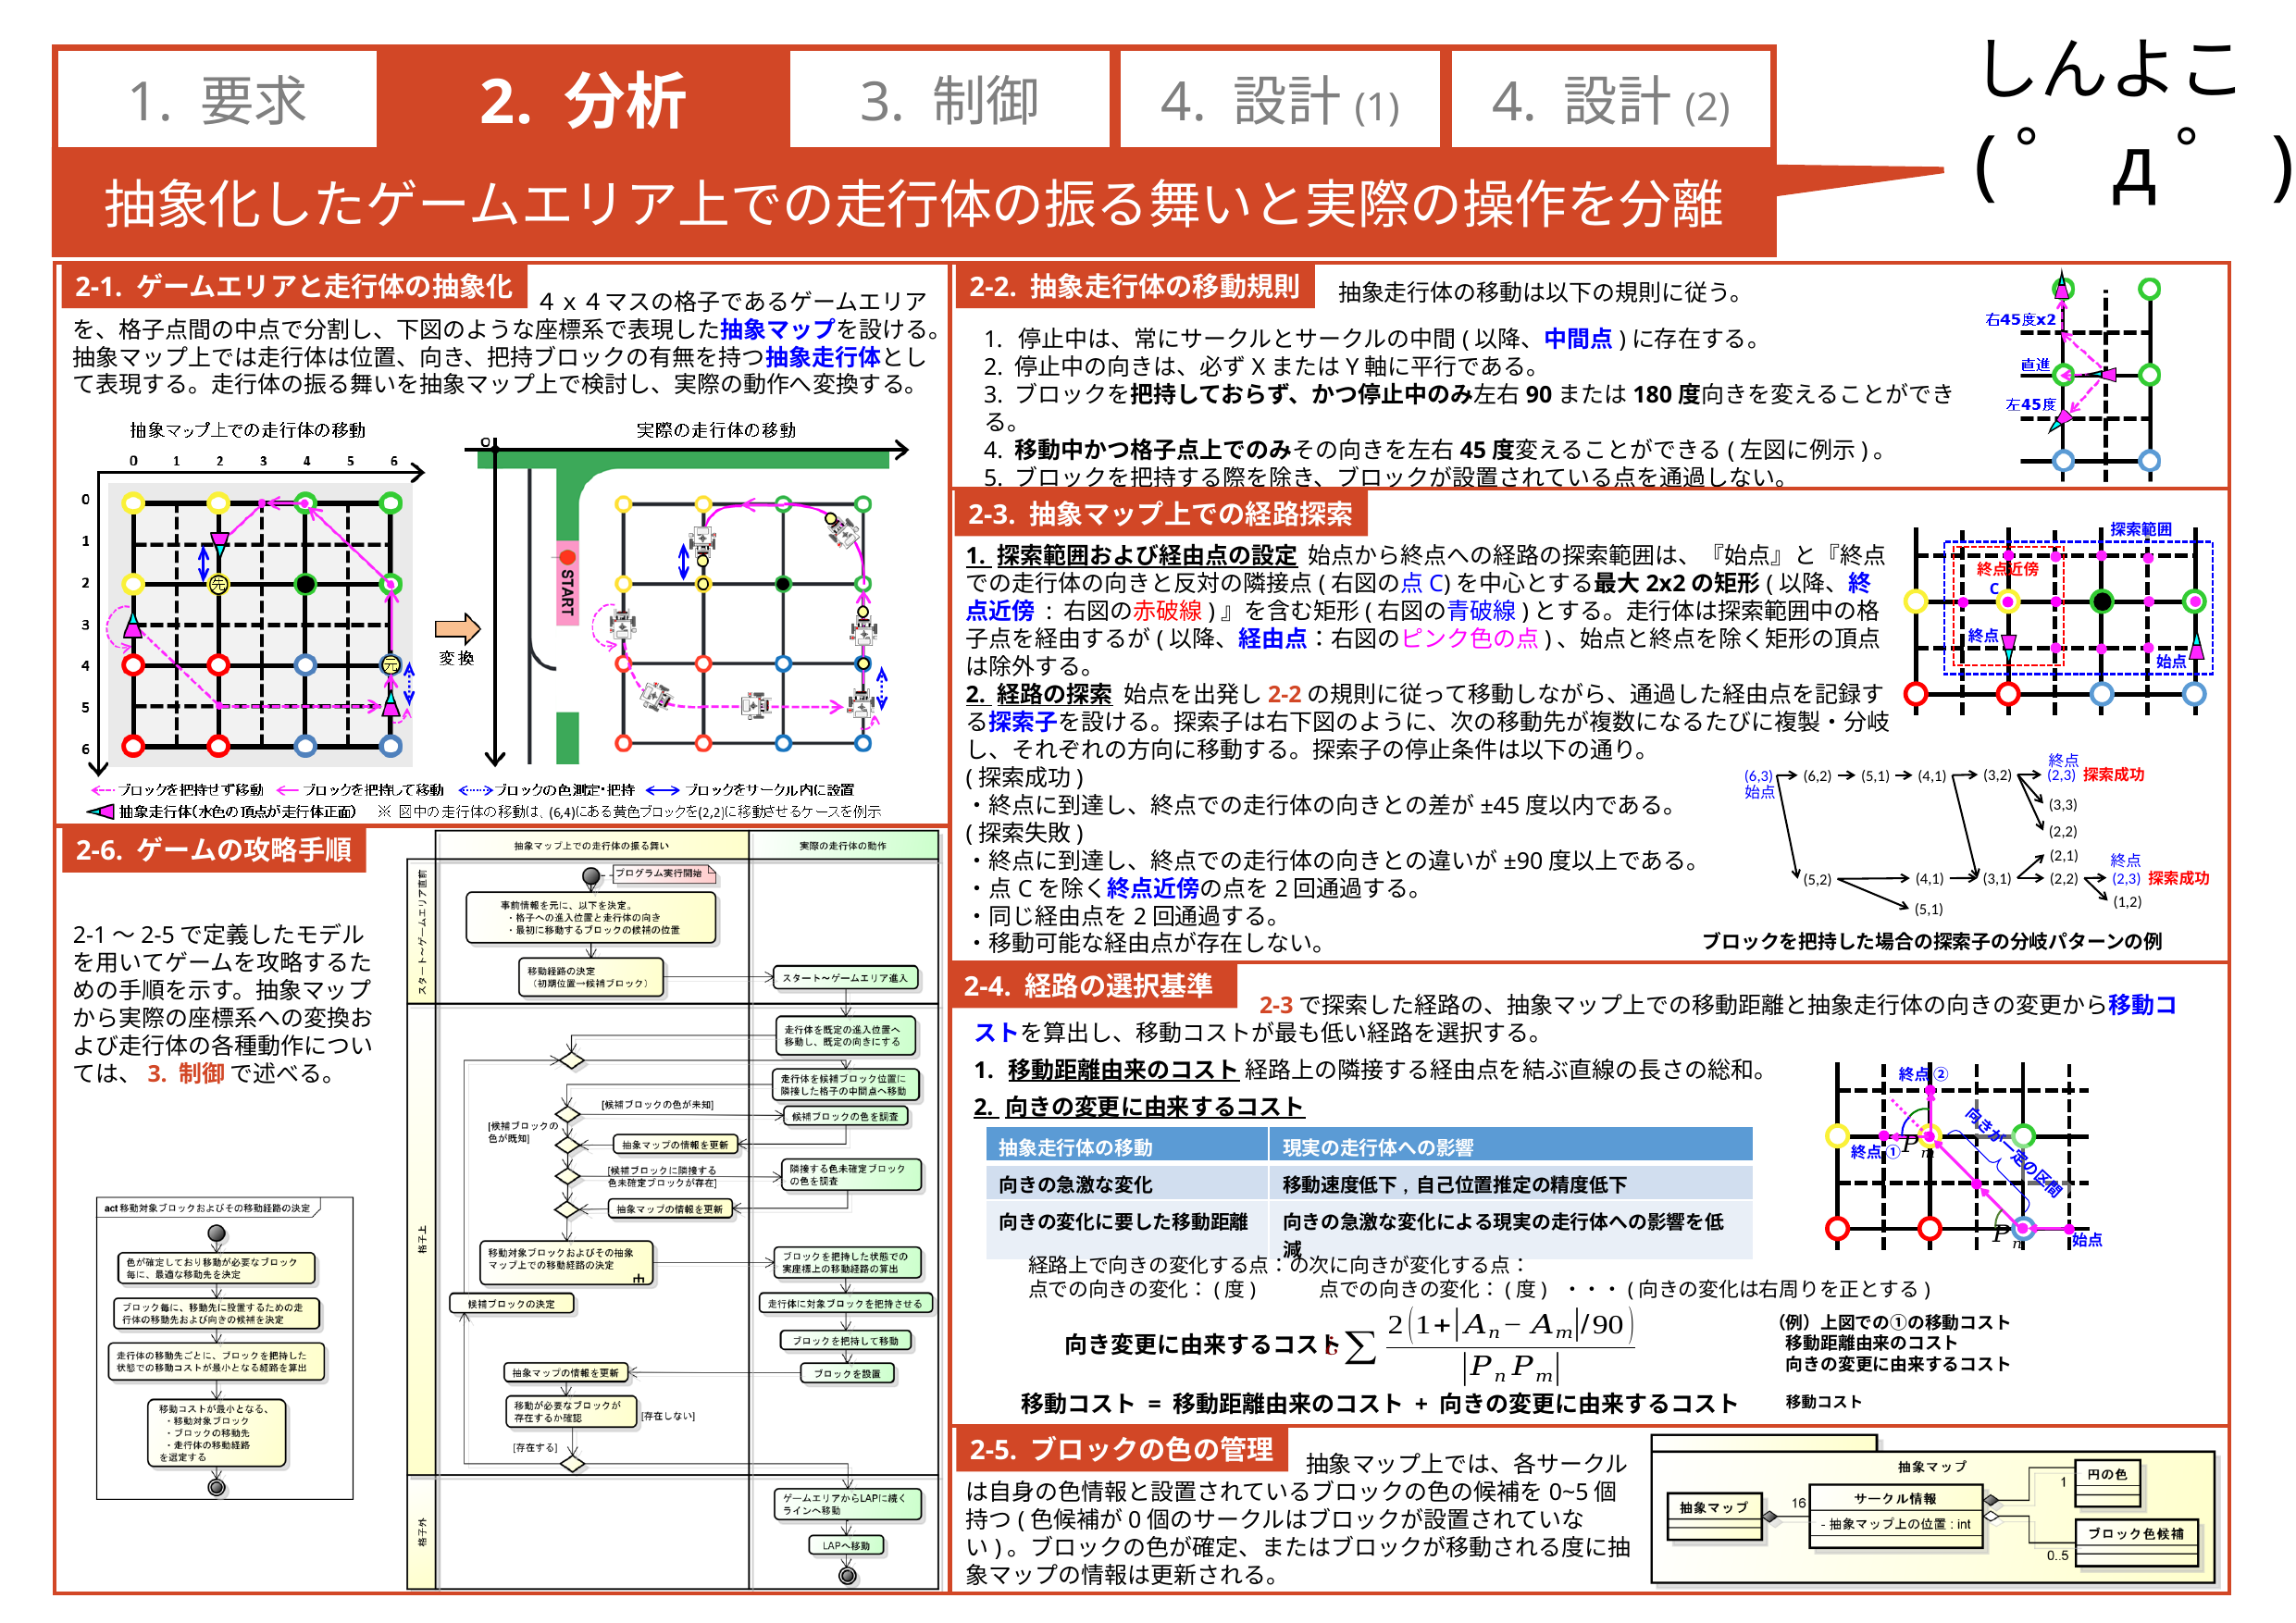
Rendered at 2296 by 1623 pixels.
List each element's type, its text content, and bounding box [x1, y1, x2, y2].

text_box [950, 963, 2230, 1425]
table_header 抽象走行体の移動 [987, 1127, 1268, 1160]
text_box [949, 262, 970, 488]
text_box [949, 488, 2230, 963]
picture [71, 413, 944, 1596]
text_box [54, 262, 949, 824]
text_box [950, 1425, 2230, 1594]
table_cell 向きの急激な変化 [987, 1166, 1268, 1199]
table_cell 移動速度低下, 自己位置推定の精度低下 [1270, 1166, 1753, 1199]
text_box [1827, 1059, 2109, 1256]
text_box 抽象マップ上では、各サークルは自身の色情報と設置されているブロックの色の候補を0~5個持つ(色候補が0個のサークルはブロックが設置されていない)。ブロックの色が確定、またはブロックが移動される度に抽象マップの情報は更新される。 [952, 1443, 1649, 1595]
text_box 4. 設計(2) [1447, 46, 1774, 149]
text_box [1315, 262, 2230, 488]
text_box 探索範囲 [2110, 520, 2173, 527]
table_cell 向きの急激な変化による現実の走行体への影響を低減 [1270, 1201, 1753, 1259]
text_box 2-2. 抽象走行体の移動規則 [955, 262, 1315, 309]
text_box 2. 分析 [385, 46, 783, 149]
text_box 移動コスト = 移動距離由来のコスト + 向きの変更に由来するコスト [1008, 1381, 1756, 1424]
text_box 2-3で探索した経路の、抽象マップ上での移動距離と抽象走行体の向きの変更から移動コストを算出し、移動コストが最も低い経路を選択する。 移動距離由来のコスト 経路上の隣接する経由点を結ぶ直線の長さの総和。 2. 向きの変更に由来するコスト [960, 983, 2215, 1127]
text_box (゜д゜) [1961, 115, 2296, 214]
text_box 2-3. 抽象マップ上での経路探索 [954, 489, 1369, 537]
text_box 2-1. ゲームエリアと走行体の抽象化 [61, 262, 528, 279]
text_box [924, 824, 950, 1594]
text_box ブロックを把持した場合の探索子の分岐パターンの例 [1689, 923, 2177, 960]
text_box 抽象化したゲームエリア上での走行体の振る舞いと実際の操作を分離 [54, 149, 1944, 255]
text_box 向き変更に由来するコスト [1050, 1322, 1357, 1365]
text_box しんよこ [1957, 18, 2296, 115]
text_box 3. 制御 [787, 46, 1113, 149]
text_box ４ｘ４マスの格子であるゲームエリアを、格子点間の中点で分割し、下図のような座標系で表現した抽象マップを設ける。抽象マップ上では走行体は位置、向き、把持ブロックの有無を持つ抽象走行体として表現する。走行体の振る舞いを抽象マップ上で検討し、実際の動作へ変換する。 [59, 279, 949, 405]
table_header 現実の走行体への影響 [1270, 1127, 1753, 1160]
text_box 1. 要求 [55, 46, 381, 149]
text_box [1905, 527, 2214, 716]
picture [1975, 266, 2161, 482]
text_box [1744, 750, 2215, 924]
picture [1648, 1431, 2221, 1592]
table_cell 向きの変化に要した移動距離 [987, 1201, 1268, 1259]
picture [95, 1194, 354, 1503]
text_box 抽象走行体の移動は以下の規則に従う。 停止中は、常にサークルとサークルの中間(以降、中間点)に存在する。 2. 停止中の向きは、必ずXまたはY軸に平行である。 3. ブロックを把持しておらず、かつ停止中のみ左右90または180度向きを変えることができる。 4. 移動中かつ格子点上でのみその向きを左右45度変えることができる(左図に例示)。 5. ブロックを把持する際を除き、ブロックが設置されている点を通過しない。 [970, 271, 1992, 488]
text_box [54, 824, 403, 1594]
text_box 4. 設計(1) [1117, 46, 1444, 149]
text_box 2-1～2-5で定義したモデルを用いてゲームを攻略するための手順を示す。抽象マップから実際の座標系への変換および走行体の各種動作については、3. 制御 で述べる。 [59, 913, 390, 1121]
